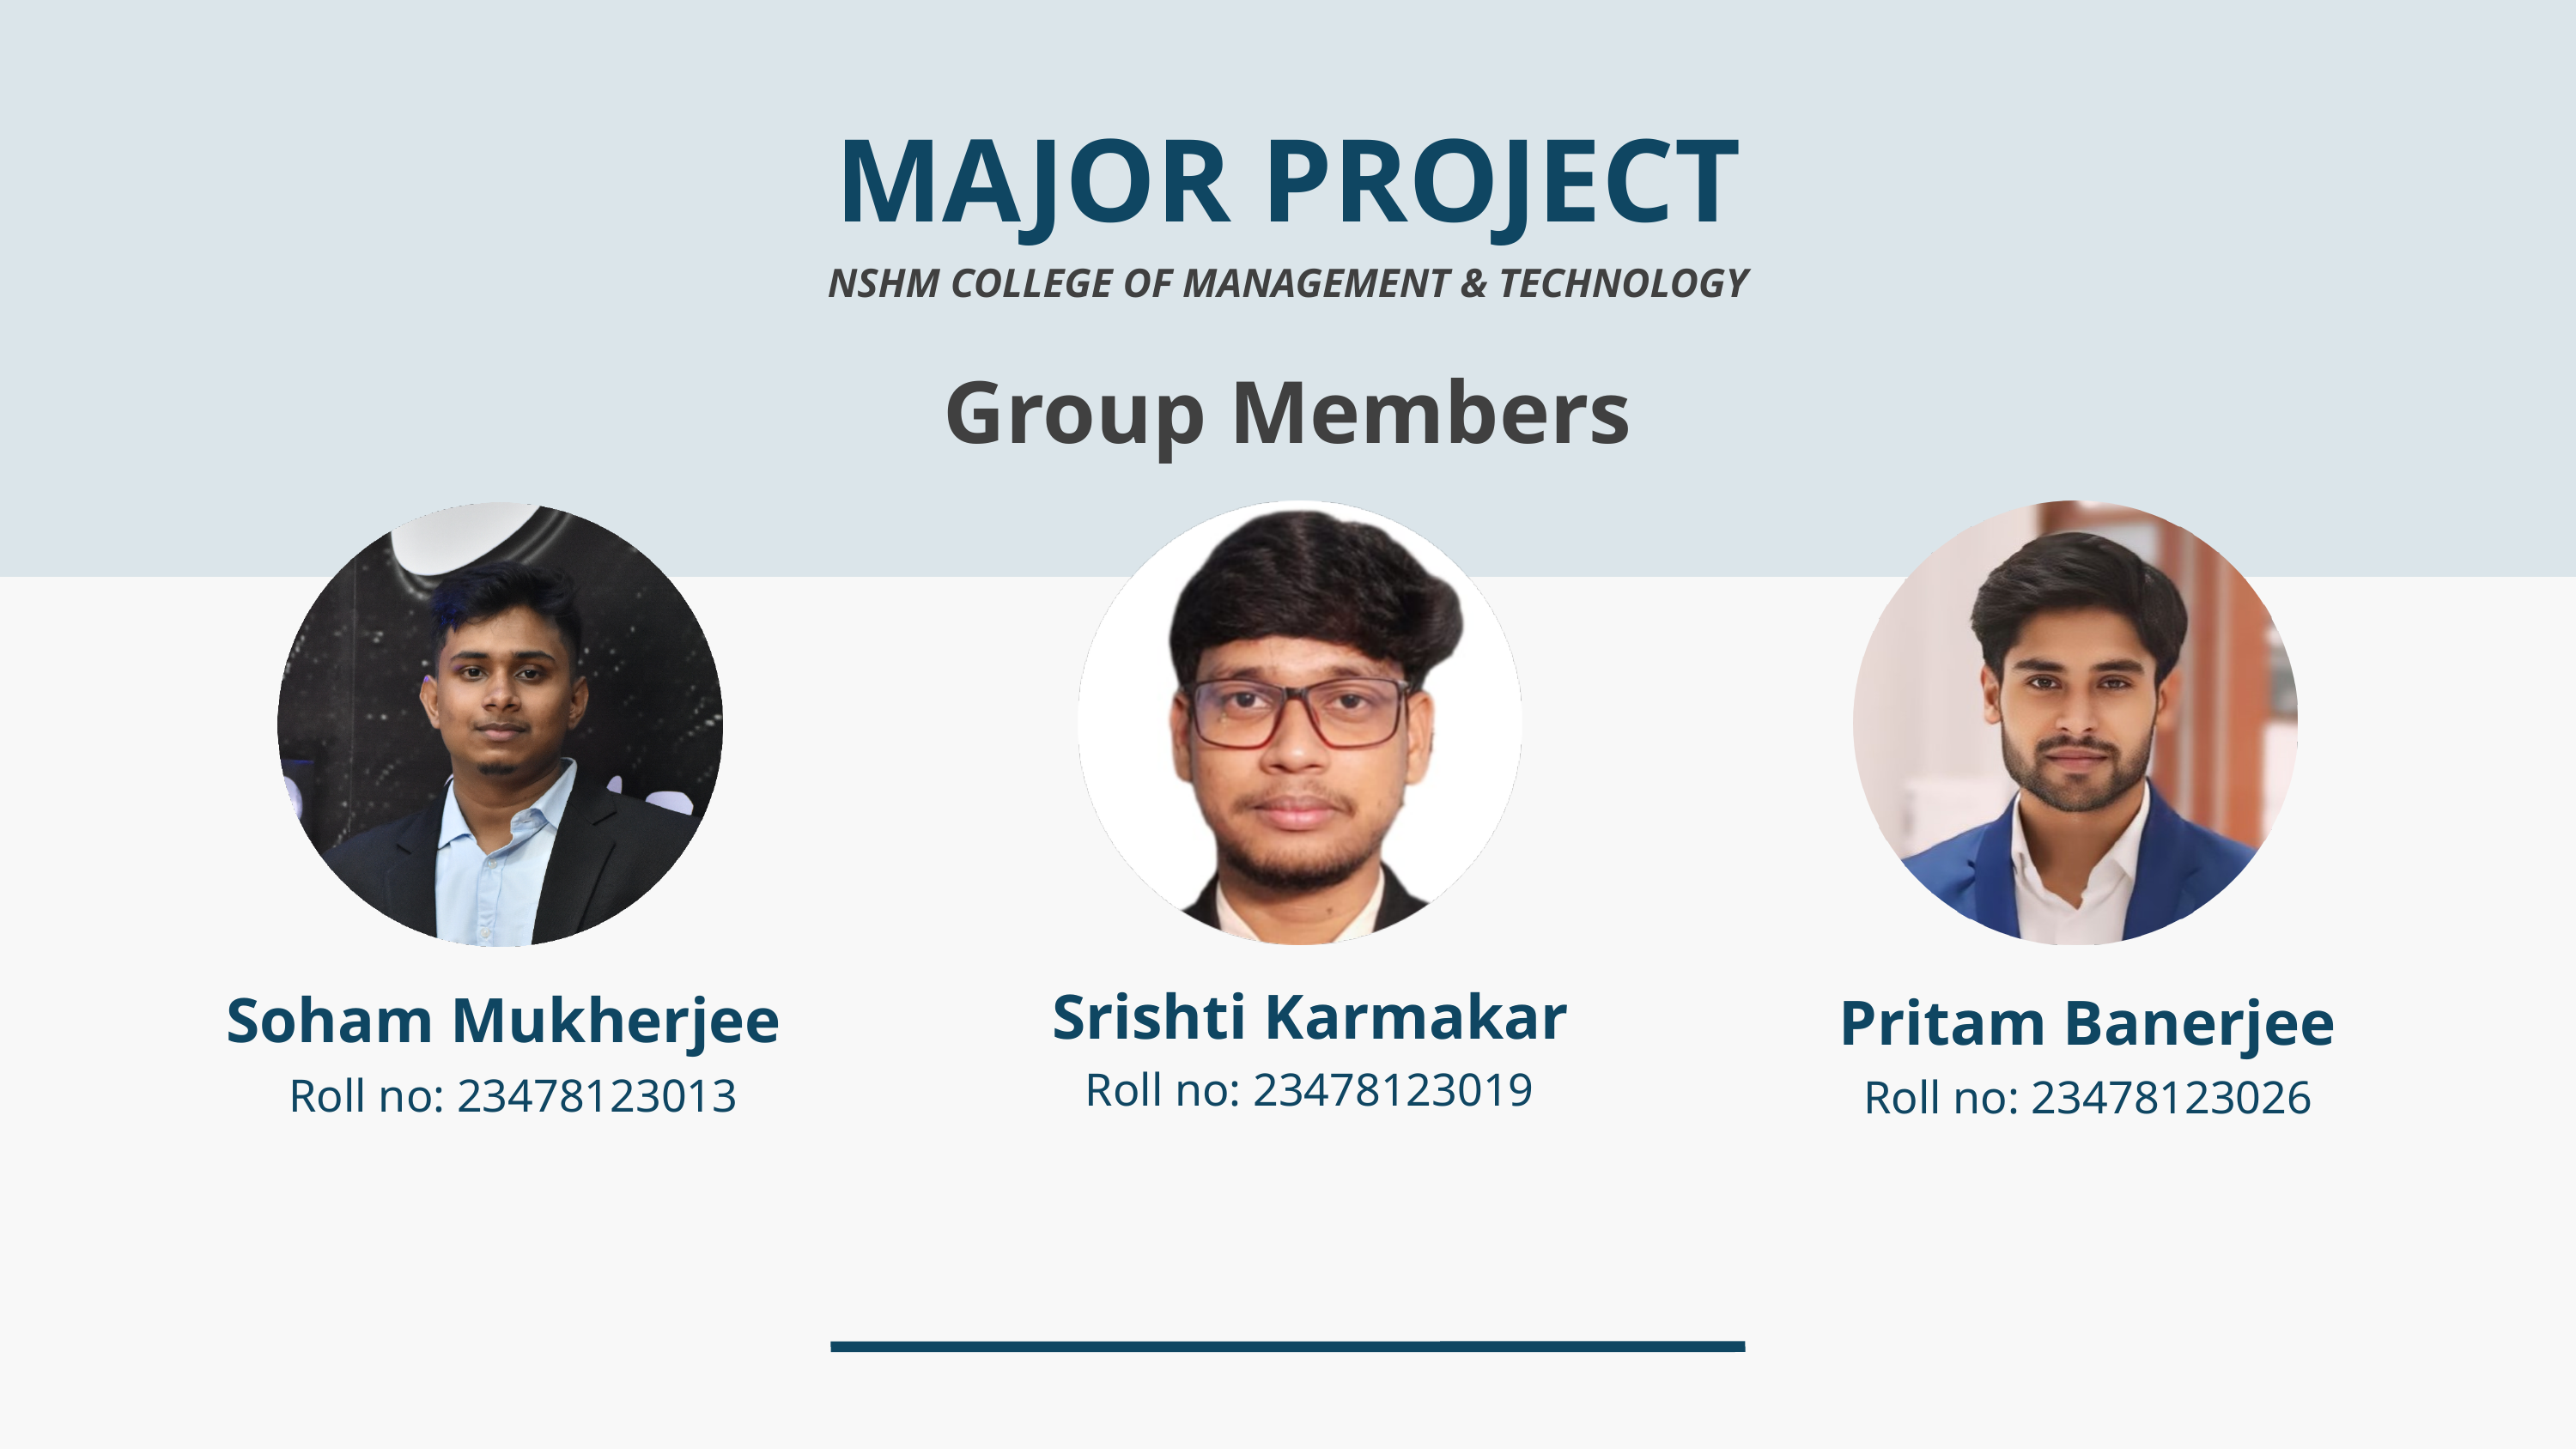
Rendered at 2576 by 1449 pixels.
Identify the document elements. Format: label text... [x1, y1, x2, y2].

picture [277, 501, 723, 947]
text_box Srishti Karmakar [957, 966, 1664, 1052]
text_box Soham Mukherjee [149, 968, 857, 1055]
picture [1078, 500, 1523, 945]
picture [1853, 500, 2298, 945]
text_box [0, 0, 2576, 578]
text_box Roll no: 23478123026 [1735, 1036, 2442, 1123]
text_box Roll no: 23478123019 [956, 1029, 1663, 1116]
text_box Roll no: 23478123013 [160, 1035, 867, 1121]
text_box Pritam Banerjee [1734, 971, 2441, 1058]
